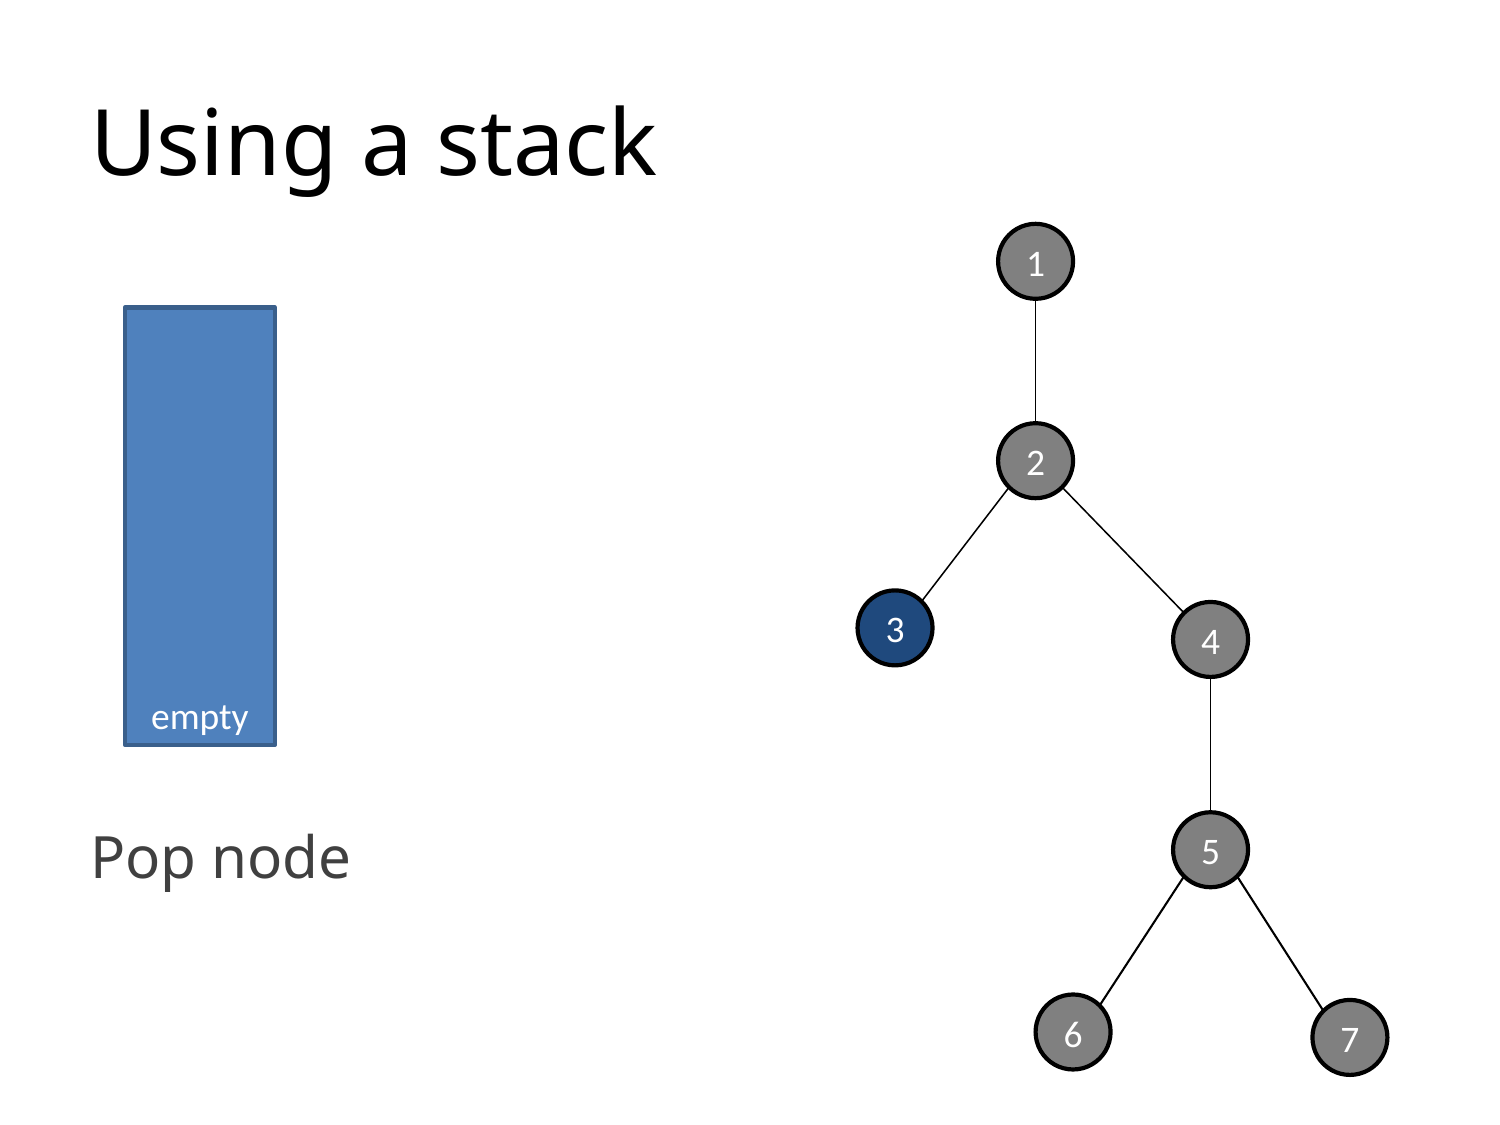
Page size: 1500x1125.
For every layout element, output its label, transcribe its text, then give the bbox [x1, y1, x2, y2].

text_box 2 [995, 421, 1076, 501]
text_box empty [123, 305, 277, 747]
text_box 3 [855, 588, 935, 668]
list Pop node [75, 812, 813, 1038]
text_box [1099, 876, 1185, 1006]
text_box 5 [1170, 810, 1251, 890]
title Using a stack [75, 45, 1425, 233]
text_box 1 [995, 221, 1076, 301]
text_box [1061, 486, 1185, 614]
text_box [1236, 875, 1324, 1012]
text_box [921, 486, 1010, 602]
text_box 6 [1033, 992, 1113, 1072]
text_box 7 [1310, 997, 1390, 1078]
text_box 4 [1170, 599, 1251, 680]
